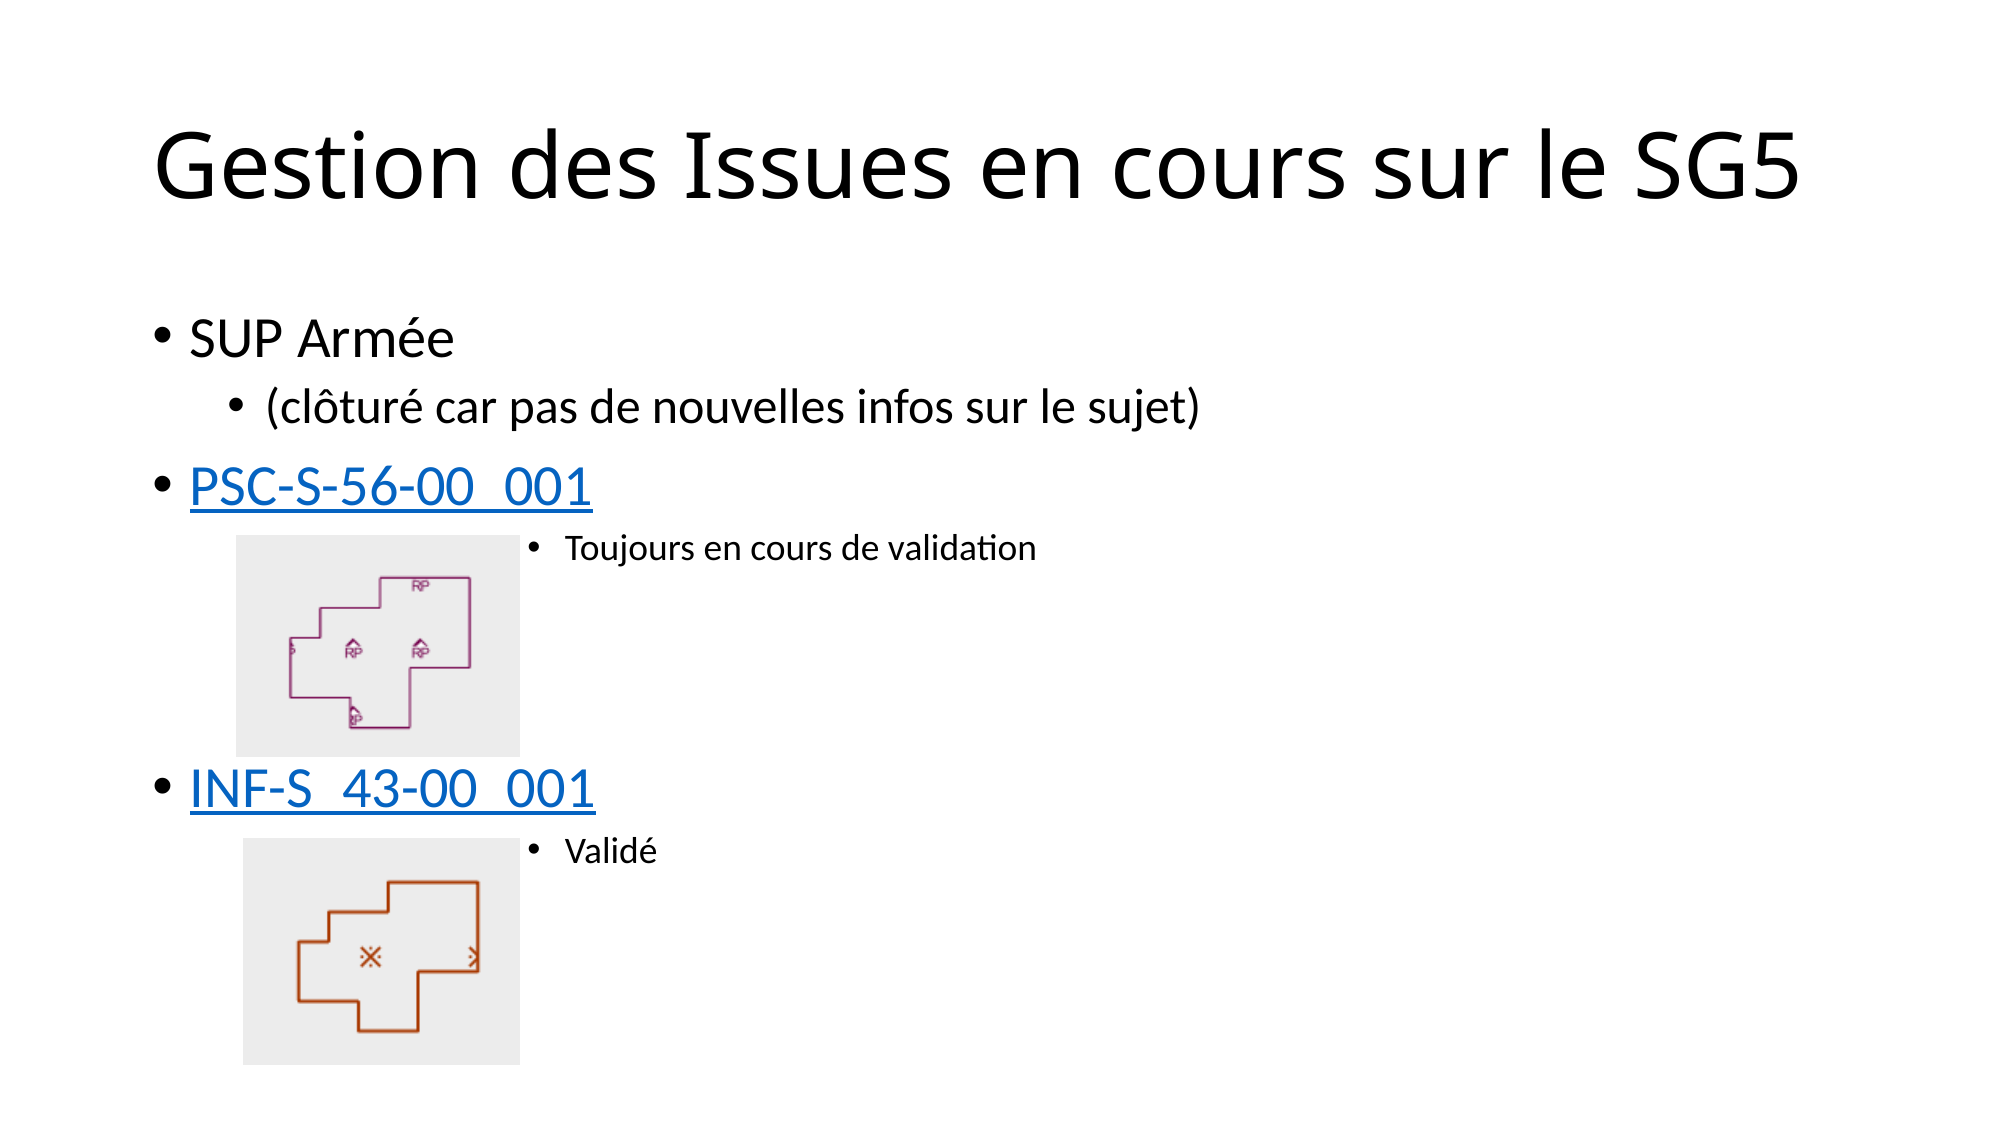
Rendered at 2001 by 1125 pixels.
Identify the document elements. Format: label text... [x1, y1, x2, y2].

list SUP Armée (clôturé car pas de nouvelles infos sur le sujet) PSC-S-56-00_001 Toujours en cours de validation INF-S_43-00_001 Validé [137, 299, 1863, 1116]
picture [243, 838, 520, 1065]
title Gestion des Issues en cours sur le SG5 [137, 59, 1863, 278]
picture [236, 535, 520, 757]
